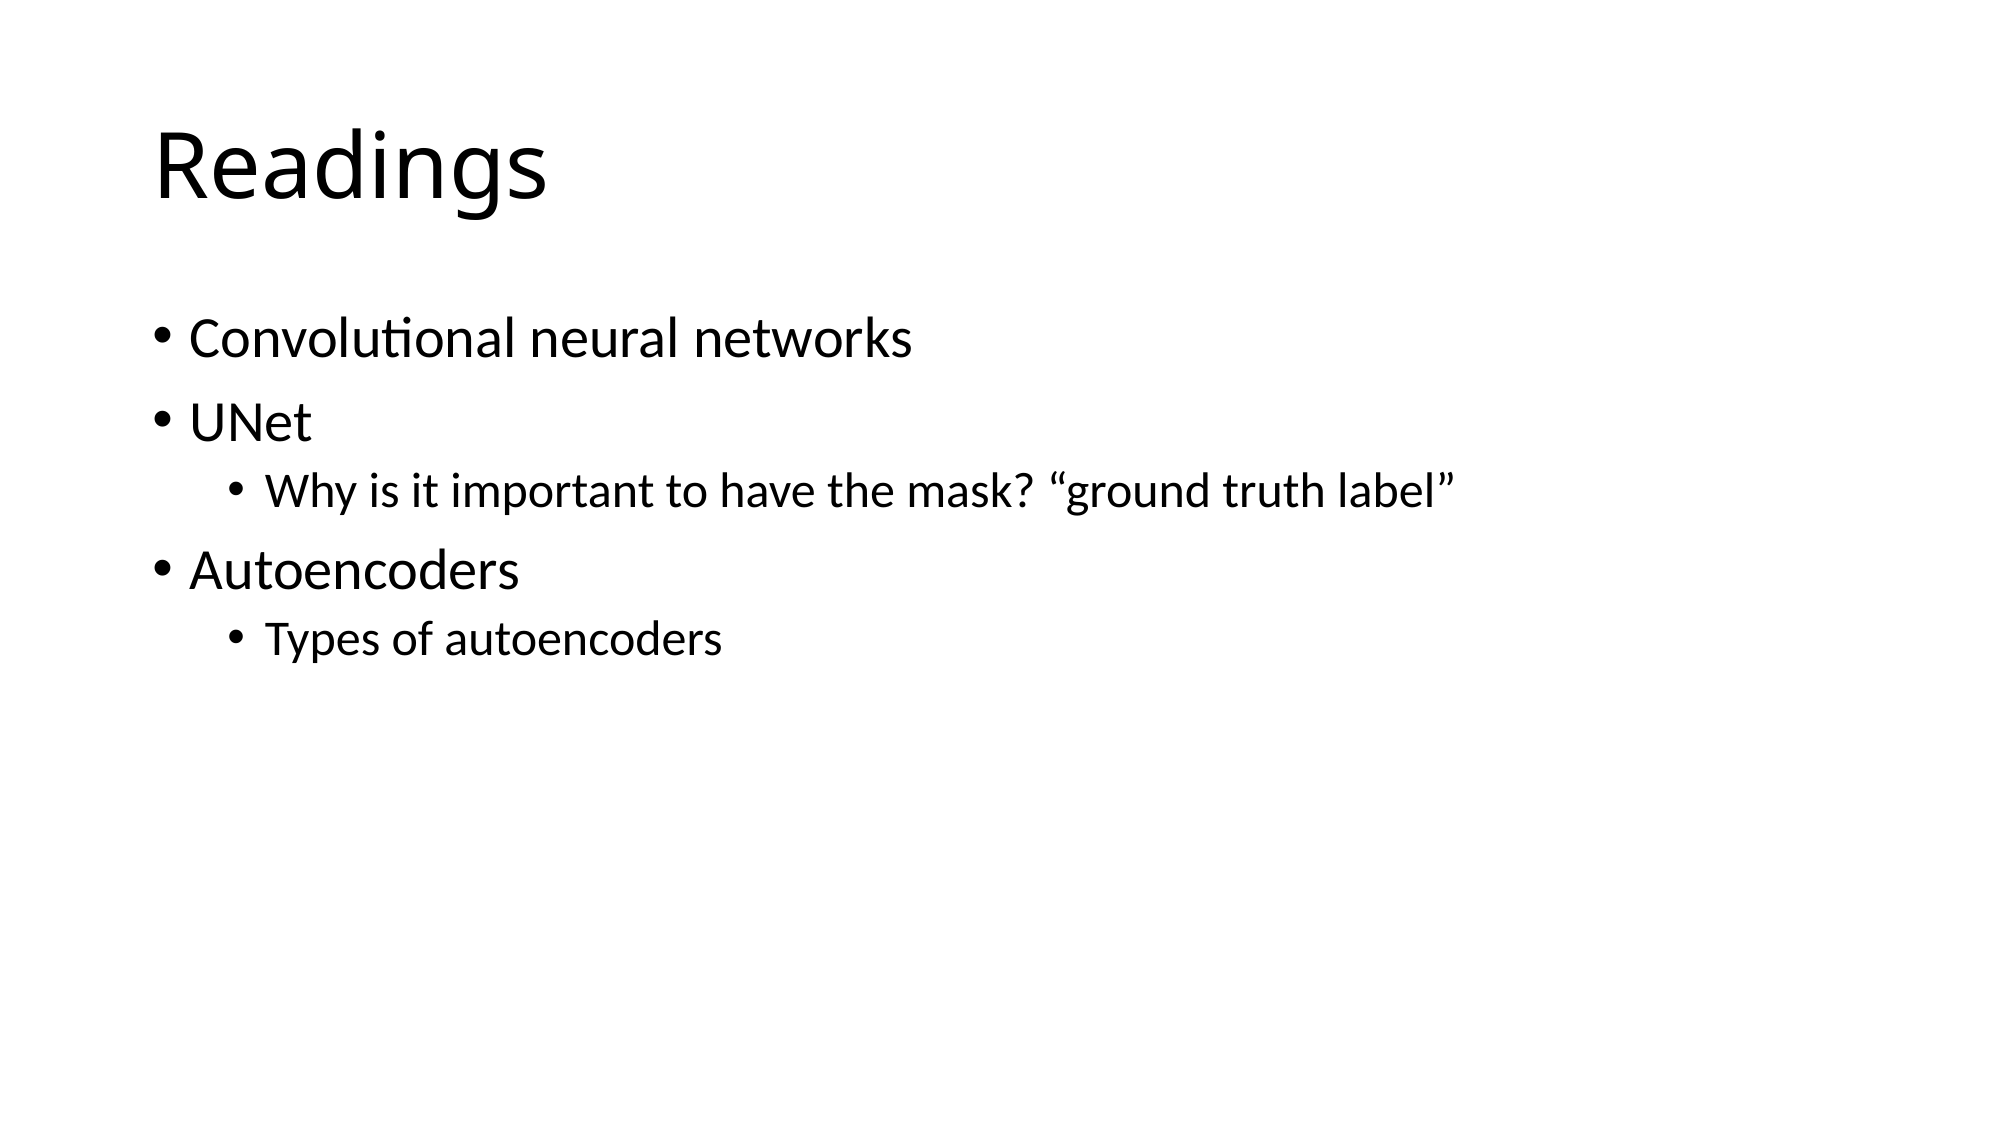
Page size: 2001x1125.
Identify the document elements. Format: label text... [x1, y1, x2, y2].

title Readings [137, 59, 1863, 278]
list Convolutional neural networks UNet Why is it important to have the mask? “ground truth label” Autoencoders Types of autoencoders [137, 299, 1863, 1014]
